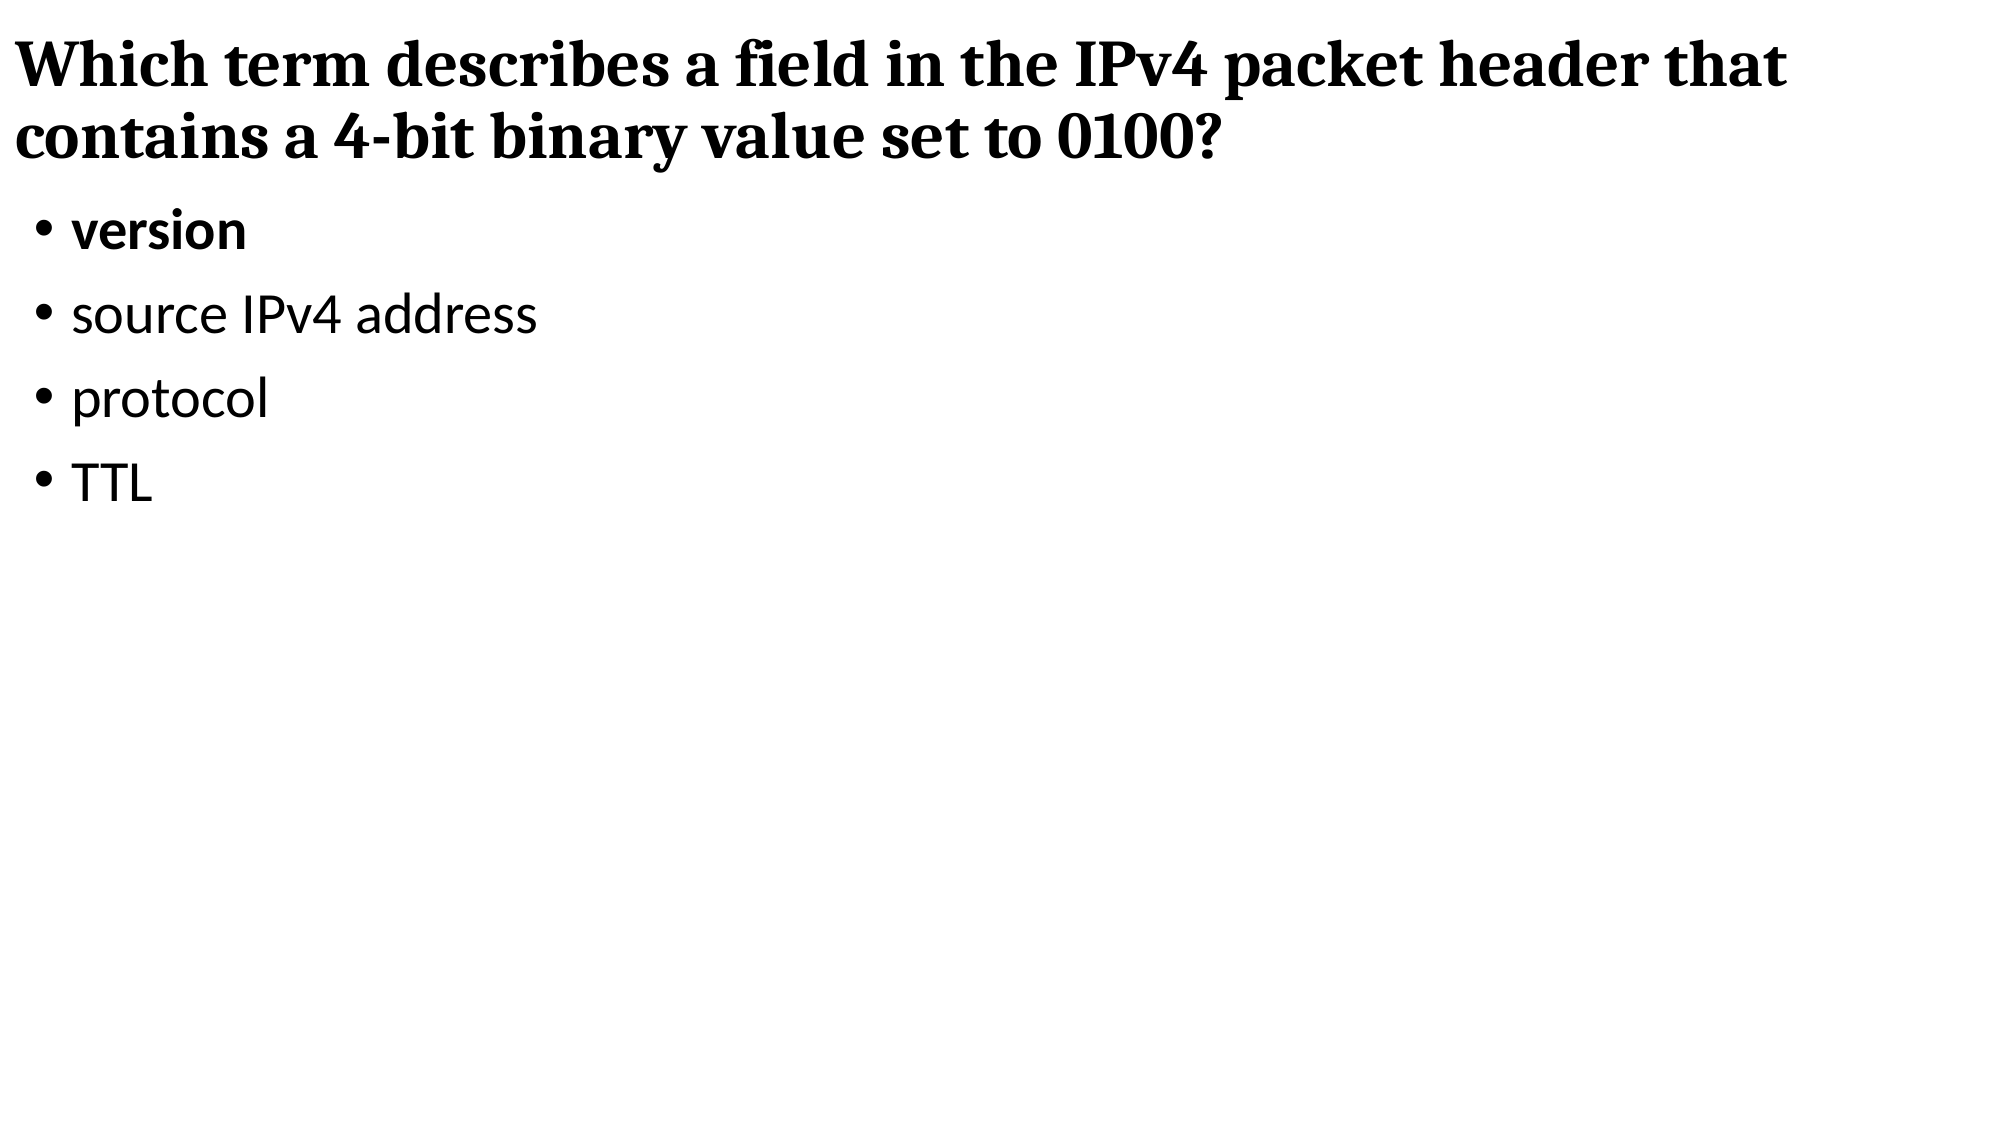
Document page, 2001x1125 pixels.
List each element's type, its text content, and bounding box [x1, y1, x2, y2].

title Which term describes a field in the IPv4 packet header that contains a 4-bit binary value set to 0100? [0, 0, 2000, 210]
list version source IPv4 address protocol TTL [18, 192, 1987, 581]
